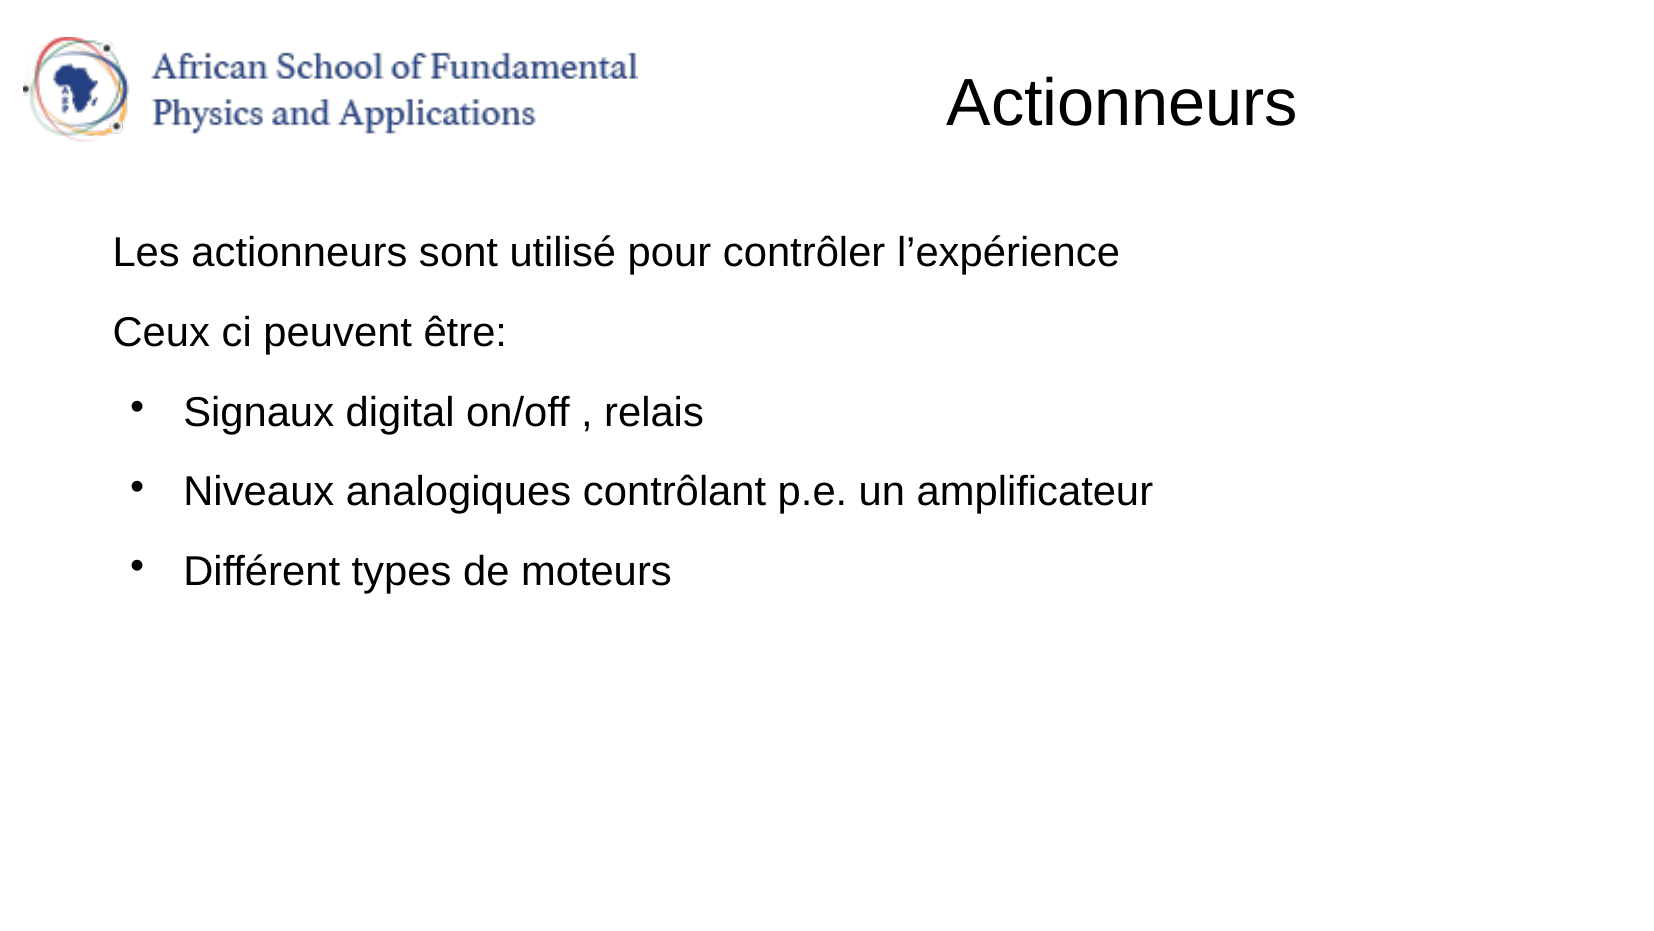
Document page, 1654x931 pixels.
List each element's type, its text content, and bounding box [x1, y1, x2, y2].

list Les actionneurs sont utilisé pour contrôler l’expérience Ceux ci peuvent être: Signaux digital on/off , relais Niveaux analogiques contrôlant p.e. un amplificateur Différent types de moteurs [112, 225, 1601, 765]
title Actionneurs [635, 21, 1610, 177]
picture [23, 37, 635, 142]
